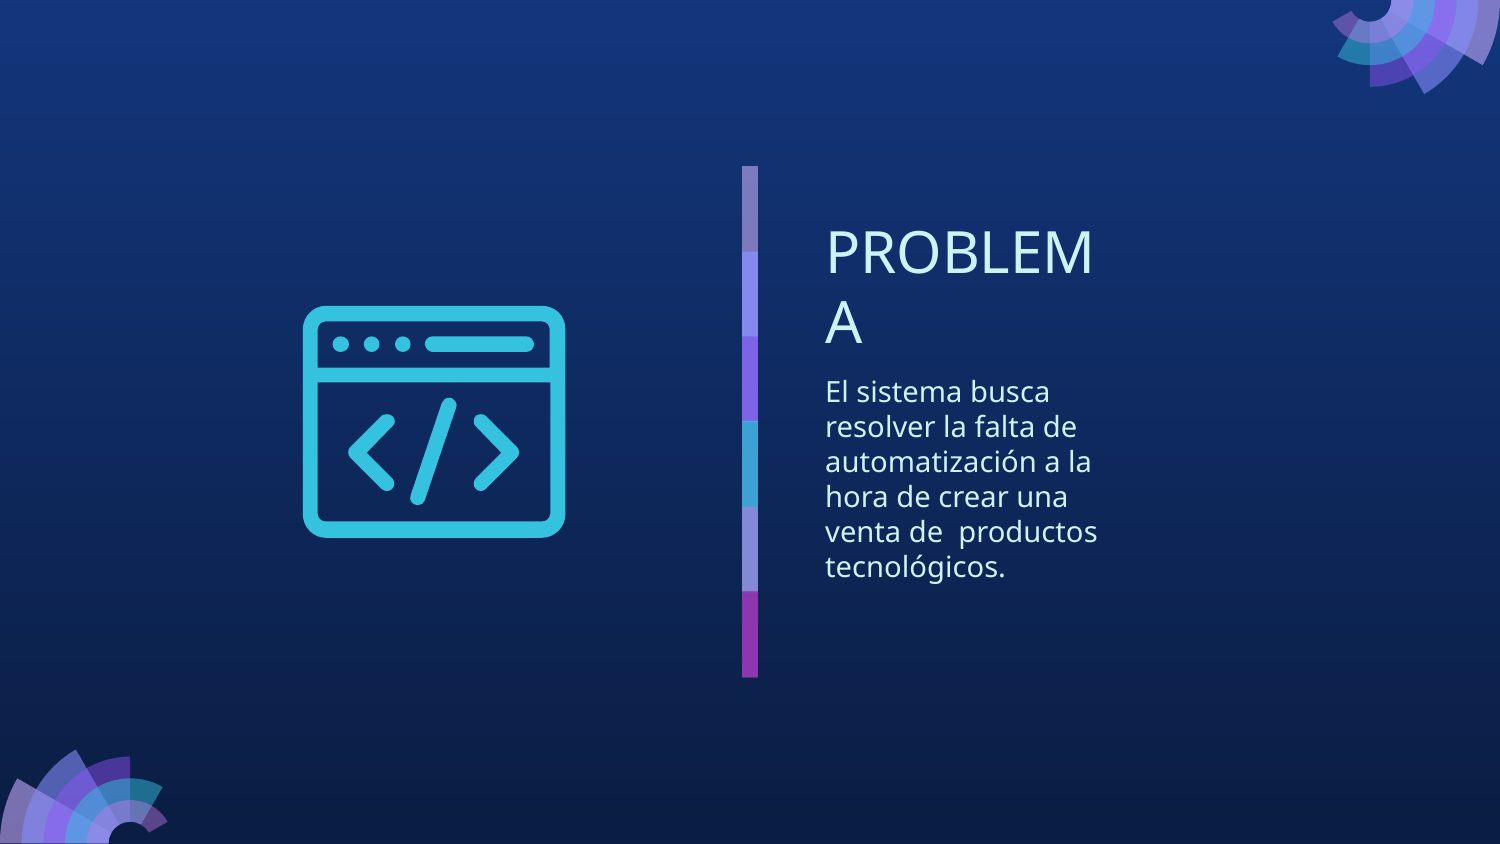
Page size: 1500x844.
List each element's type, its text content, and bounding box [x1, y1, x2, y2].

title PROBLEMA [810, 211, 1123, 358]
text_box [741, 165, 759, 678]
list El sistema busca resolver la falta de automatización a la hora de crear una venta de productos tecnológicos. [810, 358, 1123, 654]
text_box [1331, 0, 1500, 95]
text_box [302, 305, 566, 539]
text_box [0, 749, 168, 844]
